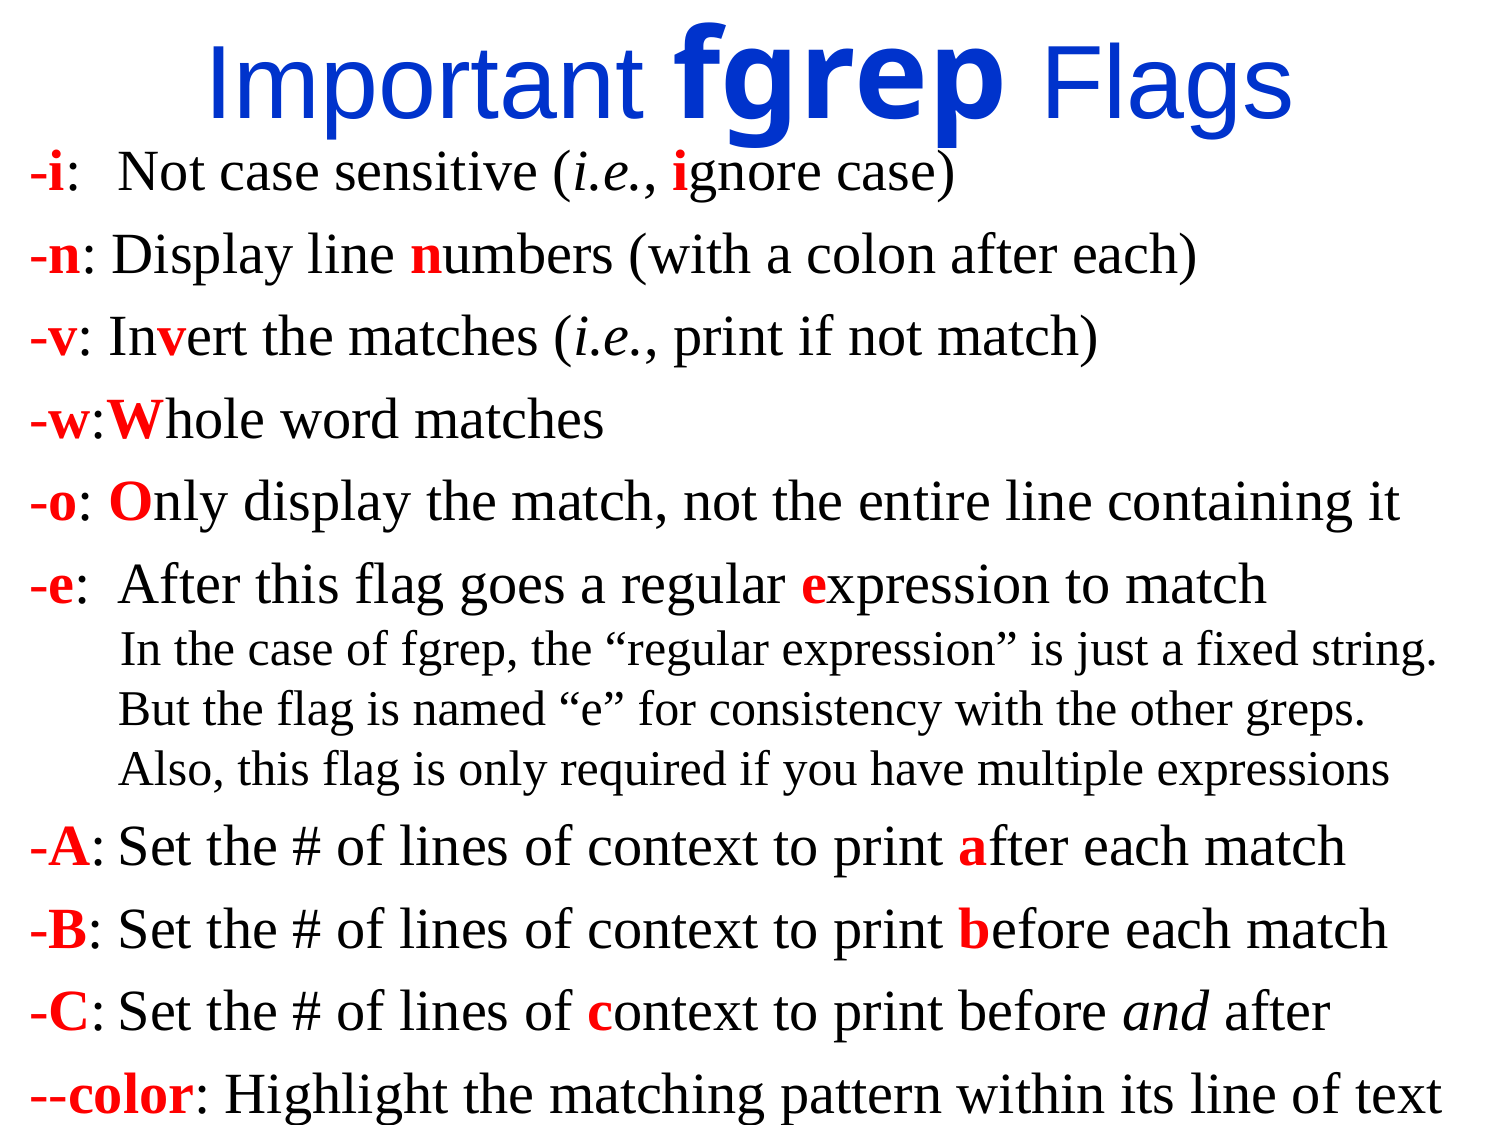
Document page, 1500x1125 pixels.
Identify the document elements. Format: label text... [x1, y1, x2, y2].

text_box -i: Not case sensitive (i.e., ignore case) -n: Display line numbers (with a colon after each) -v: Invert the matches (i.e., print if not match) -w:Whole word matches -o: Only display the match, not the entire line containing it -e: After this flag goes a regular expression to match In the case of fgrep, the “regular expression” is just a fixed string. But the flag is named “e” for consistency with the other greps. Also, this flag is only required if you have multiple expressions -A: Set the # of lines of context to print after each match -B: Set the # of lines of context to print before each match -C: Set the # of lines of context to print before and after --color: Highlight the matching pattern within its line of text [0, 125, 1500, 1125]
title Important fgrep Flags [74, 0, 1426, 125]
